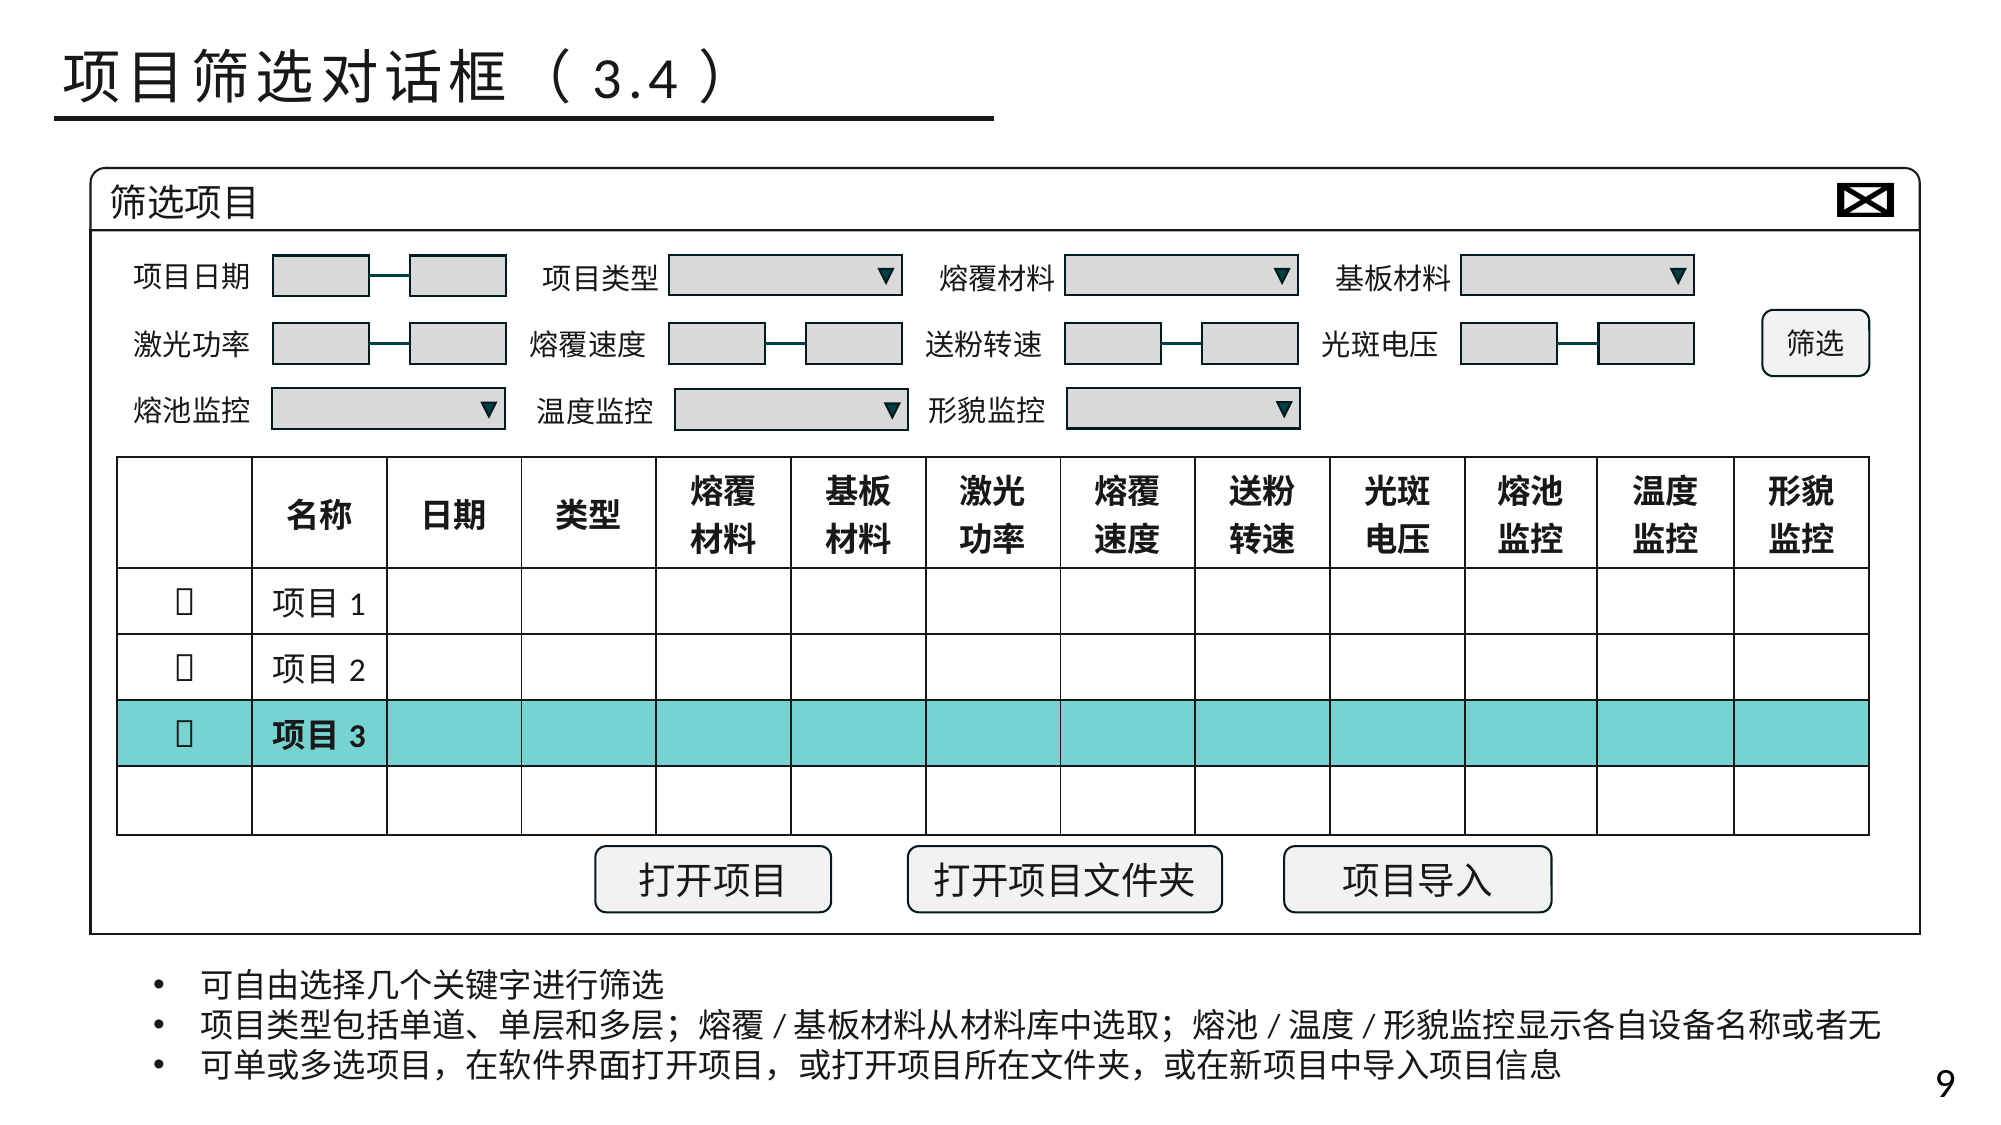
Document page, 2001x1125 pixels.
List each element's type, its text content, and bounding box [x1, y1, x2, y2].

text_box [922, 254, 1299, 297]
text_box 项目筛选对话框（3.4） [47, 32, 772, 118]
text_box 筛选 [1761, 308, 1871, 378]
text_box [526, 254, 903, 297]
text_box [513, 323, 903, 364]
text_box 项目导入 [1283, 845, 1553, 914]
text_box 打开项目文件夹 [906, 845, 1224, 914]
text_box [117, 255, 507, 297]
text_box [117, 388, 506, 430]
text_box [1318, 254, 1695, 297]
text_box 可自由选择几个关键字进行筛选 项目类型包括单道、单层和多层；熔覆/基板材料从材料库中选取；熔池/温度/形貌监控显示各自设备名称或者无 可单或多选项目，在软件界面打开项目，或打开项目所在文件夹，或在新项目中导入项目信息 [138, 956, 1905, 1092]
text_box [912, 387, 1301, 429]
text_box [117, 323, 507, 364]
text_box 9 [1919, 1047, 1993, 1113]
text_box [89, 229, 1921, 935]
text_box 筛选项目 [89, 166, 1921, 229]
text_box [520, 389, 909, 430]
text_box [1305, 323, 1695, 364]
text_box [909, 323, 1299, 364]
text_box 打开项目 [594, 845, 833, 914]
